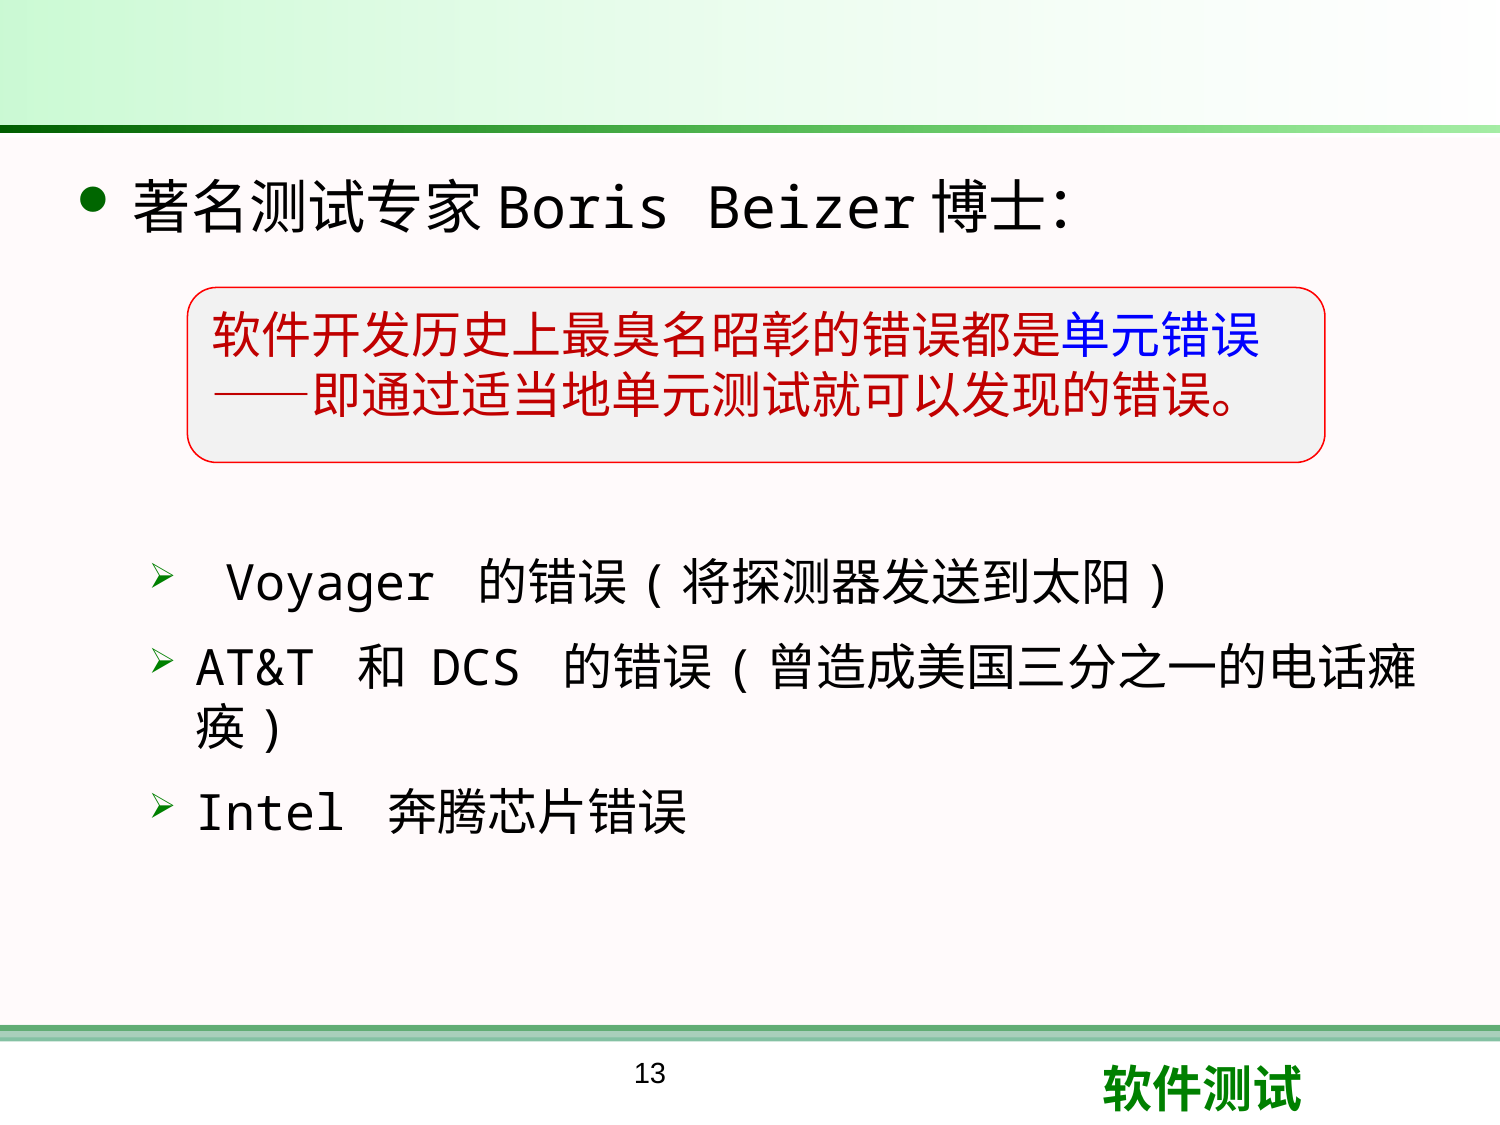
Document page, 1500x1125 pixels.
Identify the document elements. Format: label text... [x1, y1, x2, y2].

text_box 软件开发历史上最臭名昭彰的错误都是单元错误——即通过适当地单元测试就可以发现的错误。 [187, 287, 1325, 463]
footer 13 [412, 1046, 888, 1125]
list 著名测试专家Boris Beizer博士： Voyager 的错误(将探测器发送到太阳) AT&T 和 DCS 的错误(曾造成美国三分之一的电话瘫痪) Intel 奔腾芯片错误 [58, 162, 1463, 1001]
